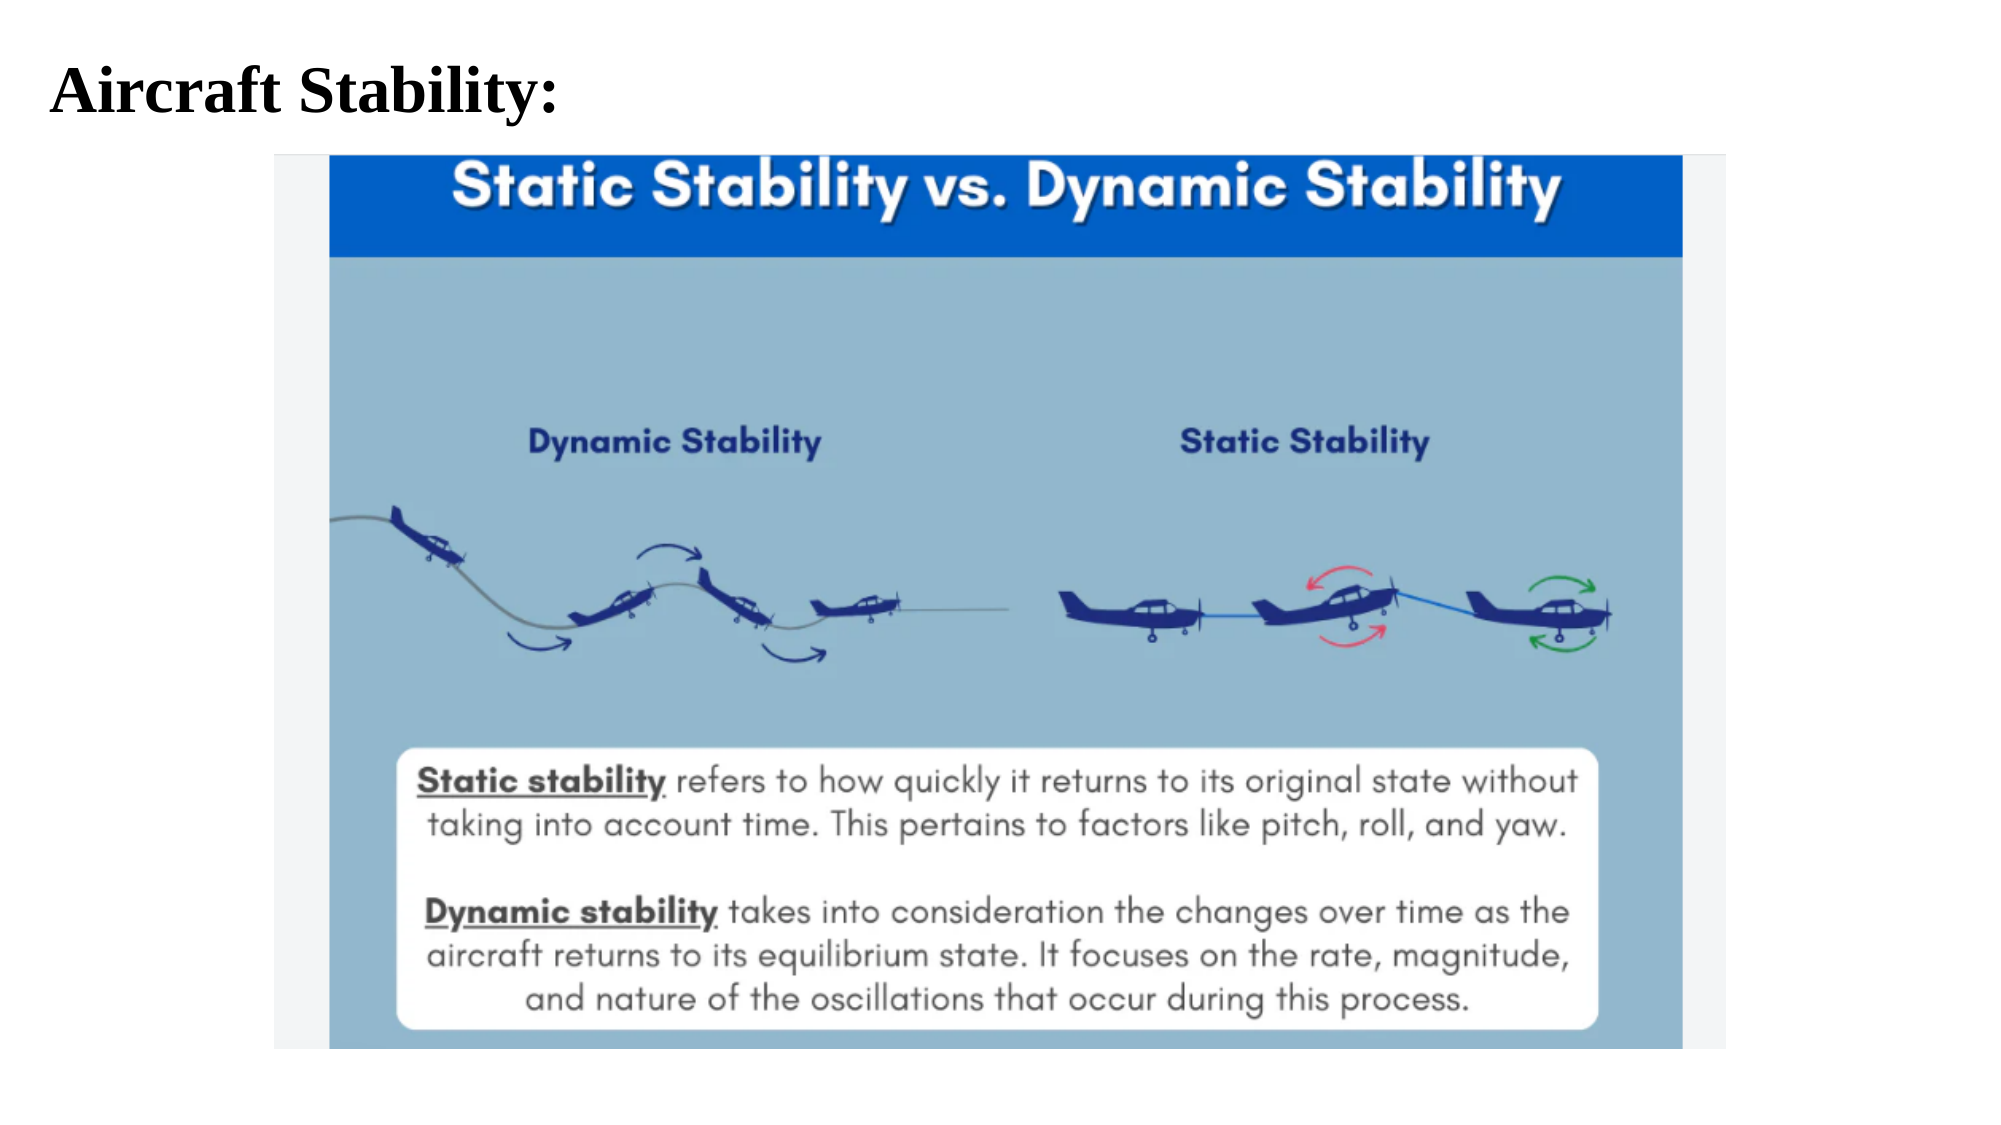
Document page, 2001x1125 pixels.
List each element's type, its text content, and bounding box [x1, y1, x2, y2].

picture [274, 153, 1726, 1049]
title Aircraft Stability: [34, 27, 1760, 155]
